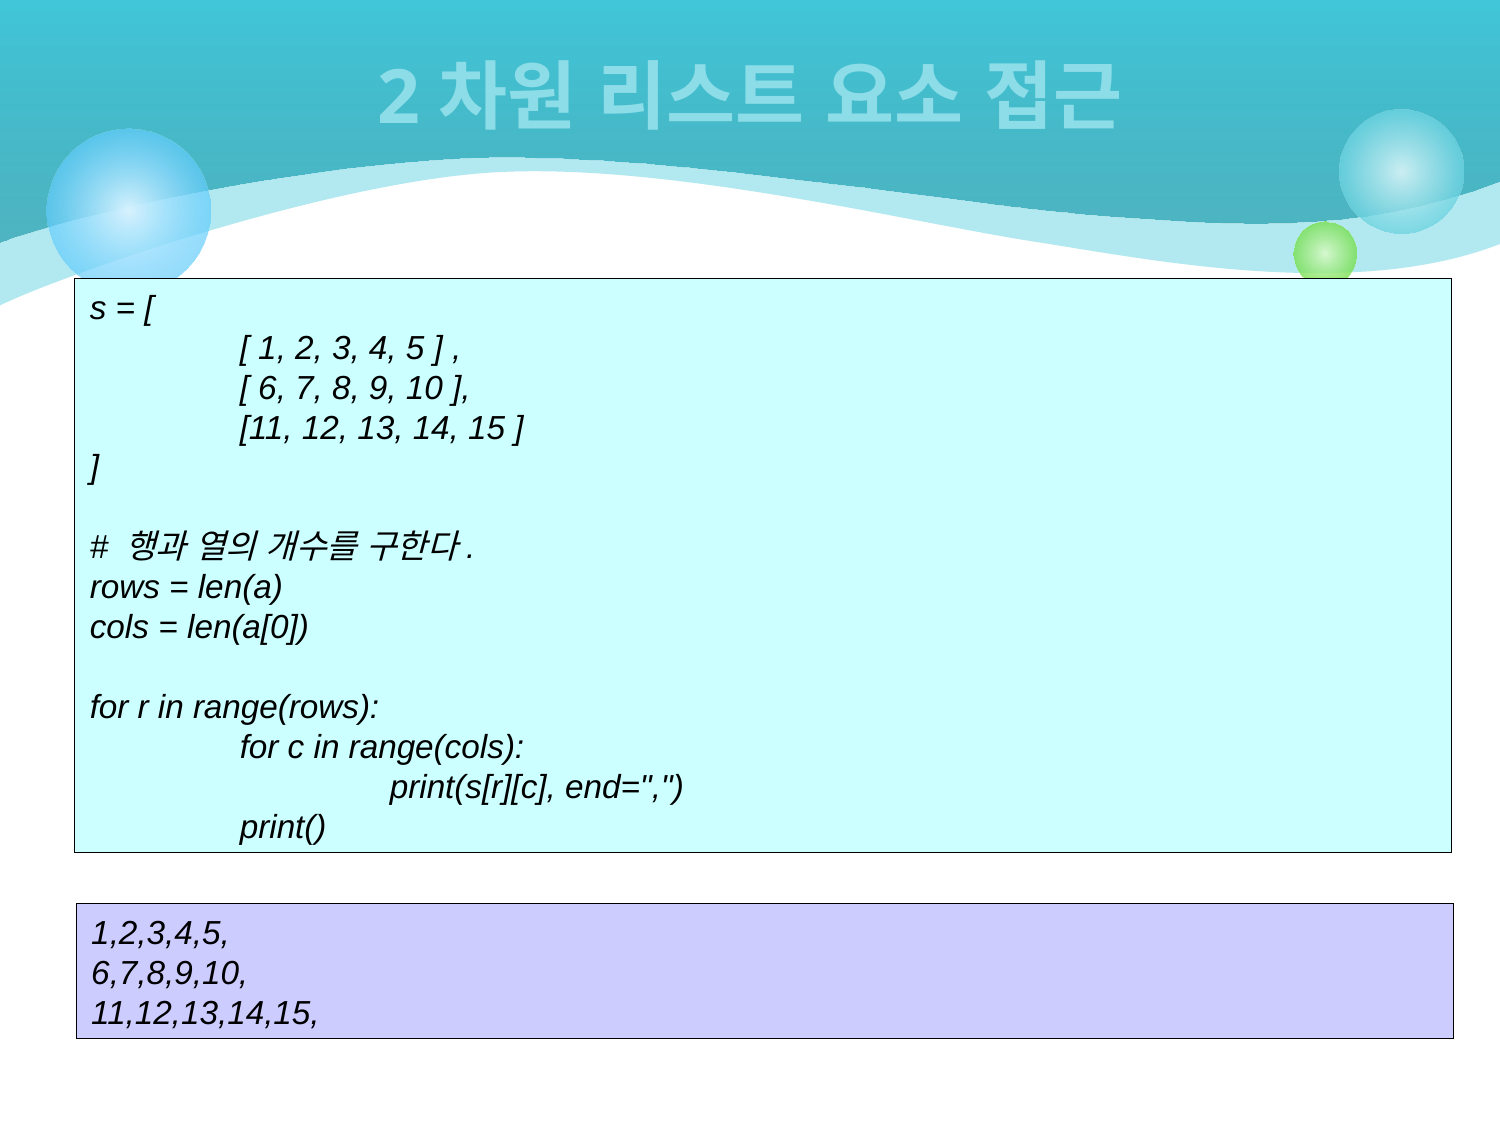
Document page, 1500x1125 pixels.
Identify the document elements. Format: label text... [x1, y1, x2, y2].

text_box 1,2,3,4,5, 6,7,8,9,10, 11,12,13,14,15, [76, 903, 1454, 1039]
text_box s = [ [ 1, 2, 3, 4, 5 ] , [ 6, 7, 8, 9, 10 ], [11, 12, 13, 14, 15 ] ] # 행과 열의 개수를 구한다. rows = len(a) cols = len(a[0]) for r in range(rows): for c in range(cols): print(s[r][c], end=",") print() [74, 278, 1452, 853]
title 2차원 리스트 요소 접근 [75, 0, 1425, 188]
